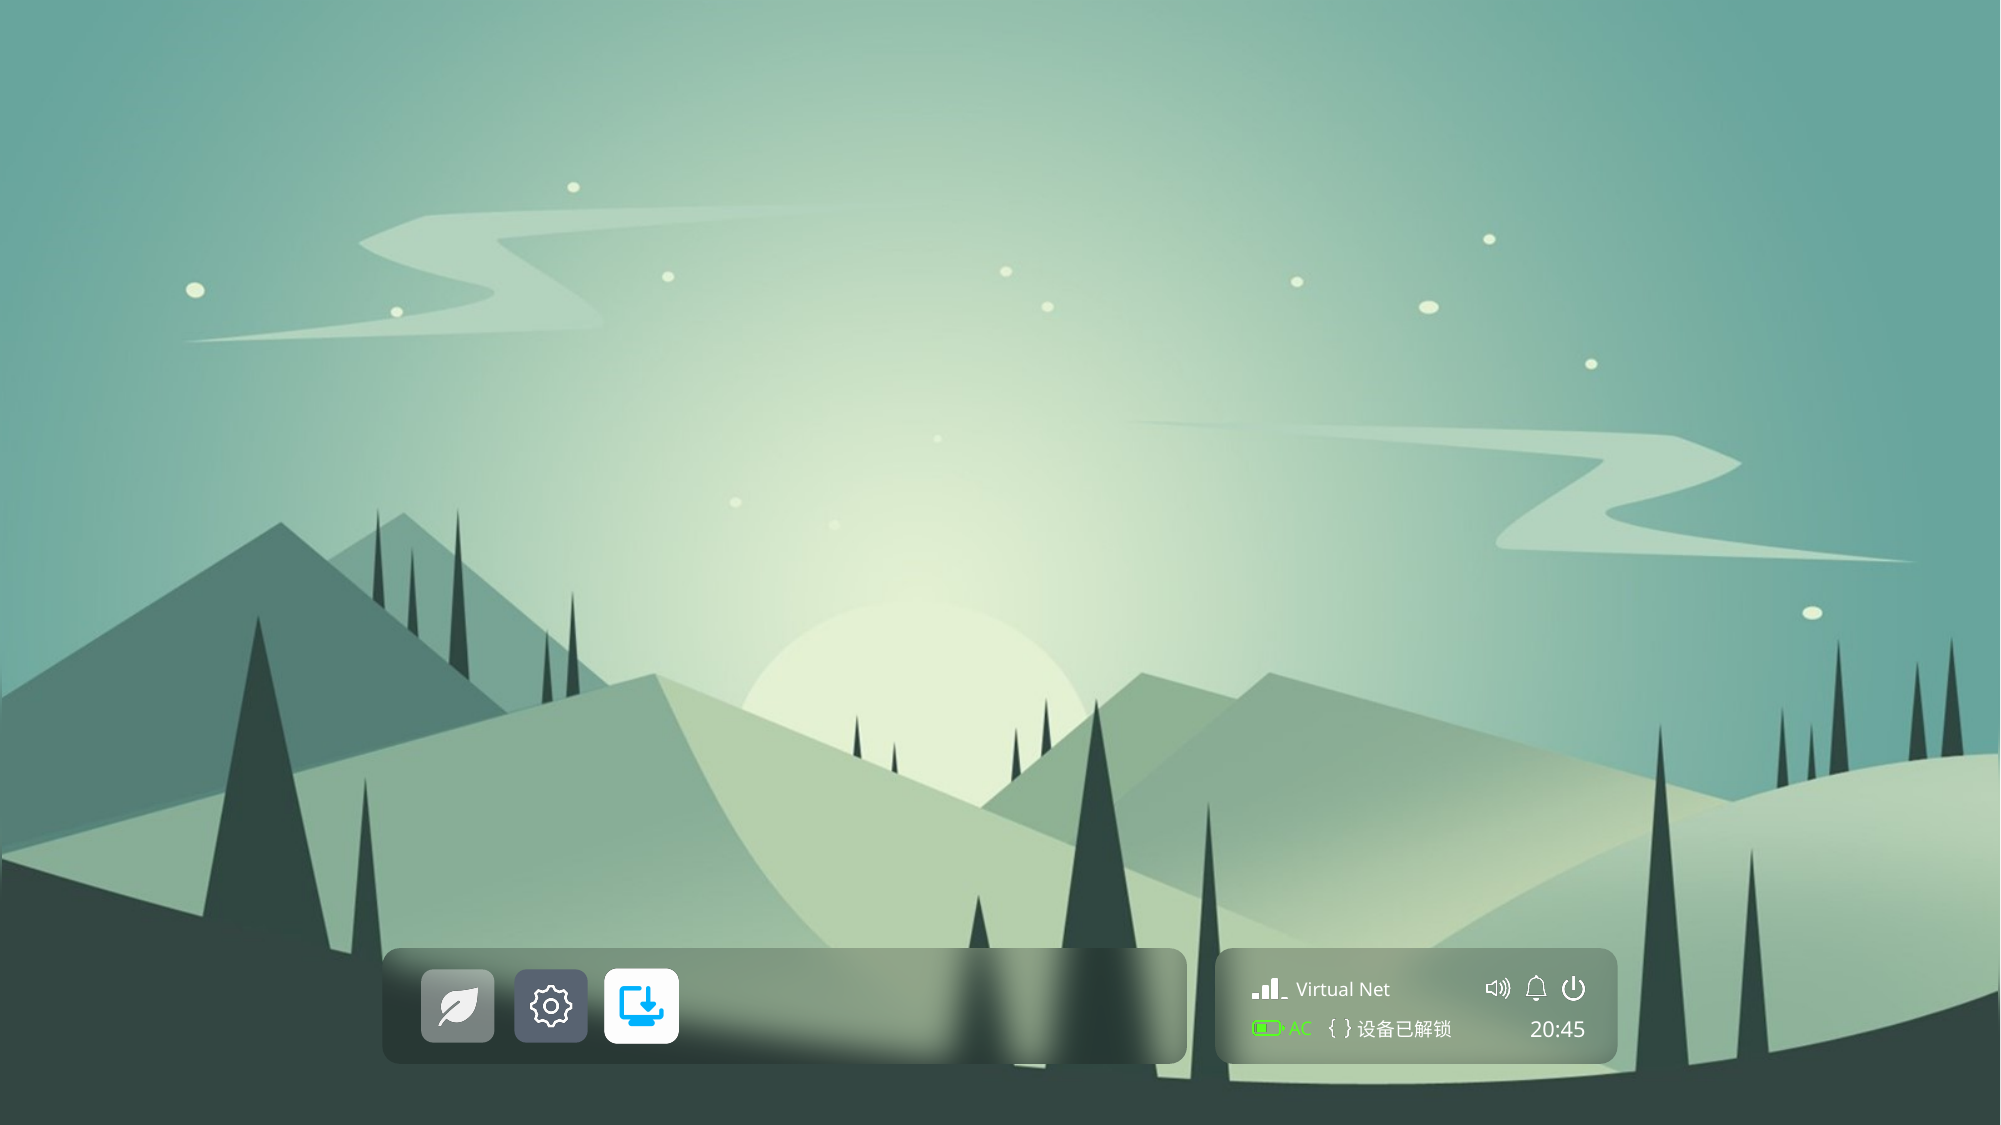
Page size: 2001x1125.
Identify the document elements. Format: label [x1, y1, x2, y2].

text_box [513, 968, 589, 1044]
text_box [381, 947, 1188, 1065]
picture [0, 0, 2001, 1125]
text_box [420, 968, 495, 1044]
text_box [1214, 947, 1618, 1065]
